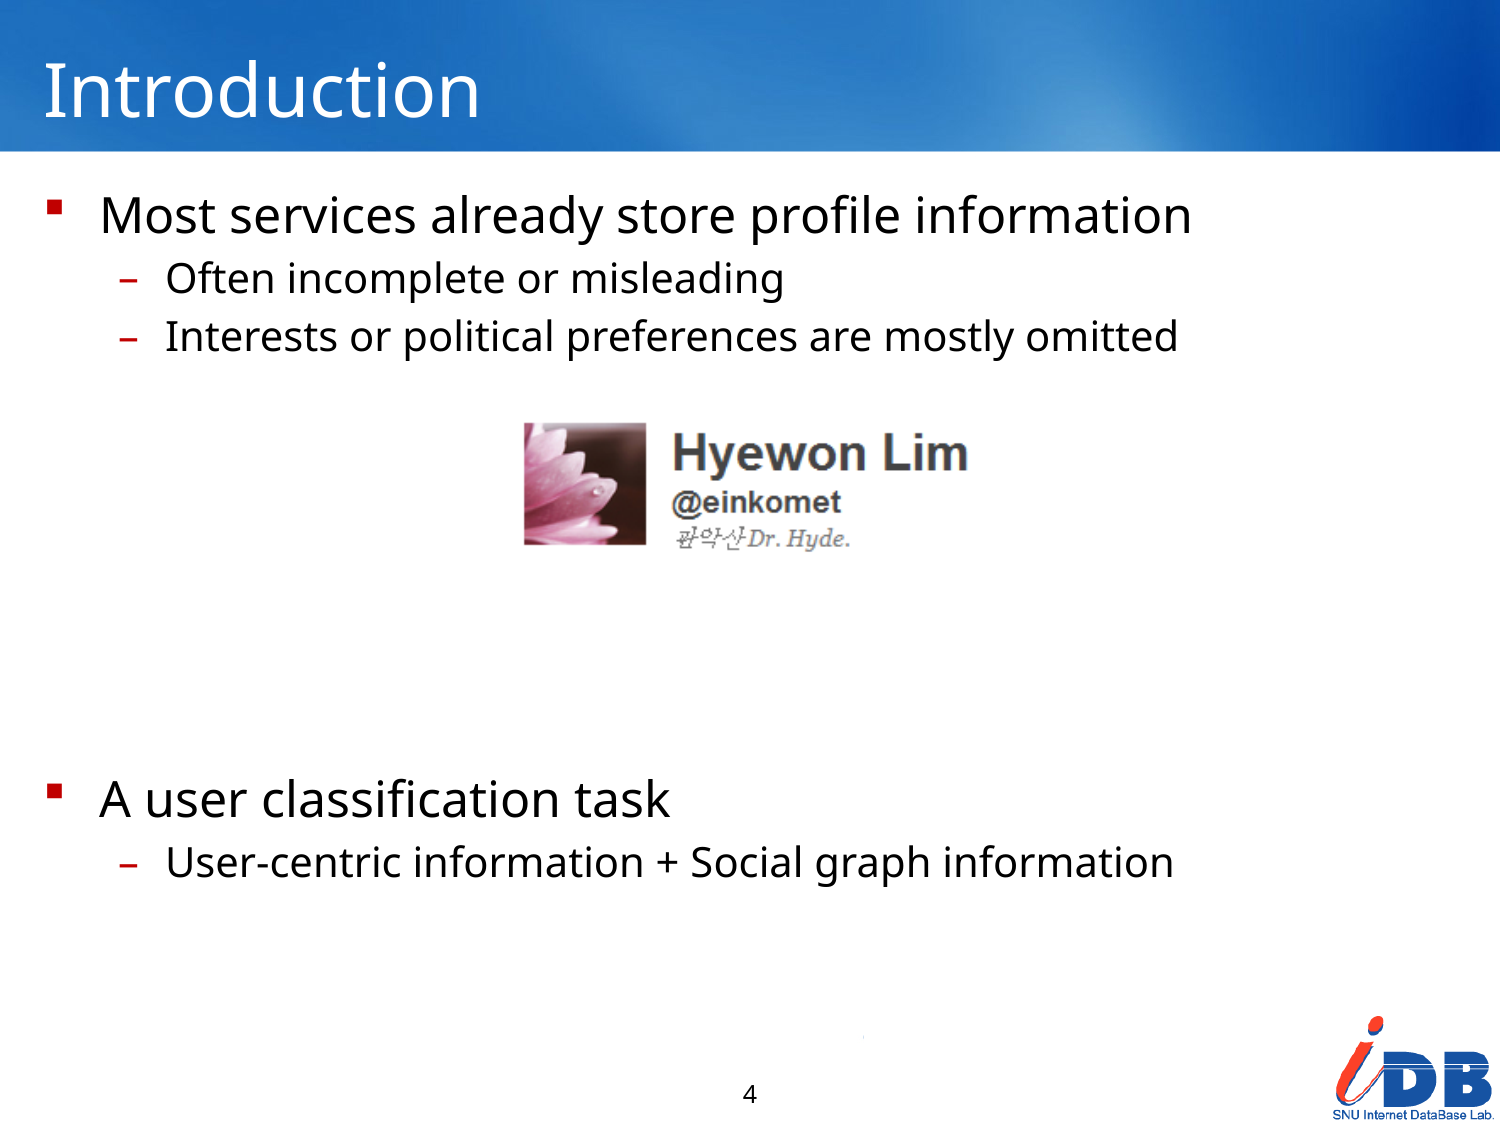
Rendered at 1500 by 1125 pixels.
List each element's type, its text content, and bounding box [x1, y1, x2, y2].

picture [0, 0, 1500, 1125]
list Most services already store profile information Often incomplete or misleading Interests or political preferences are mostly omitted A user classification task User-centric information + Social graph information [28, 175, 1472, 1067]
title Introduction [28, 23, 1472, 153]
slide_number 4 [697, 1078, 803, 1114]
